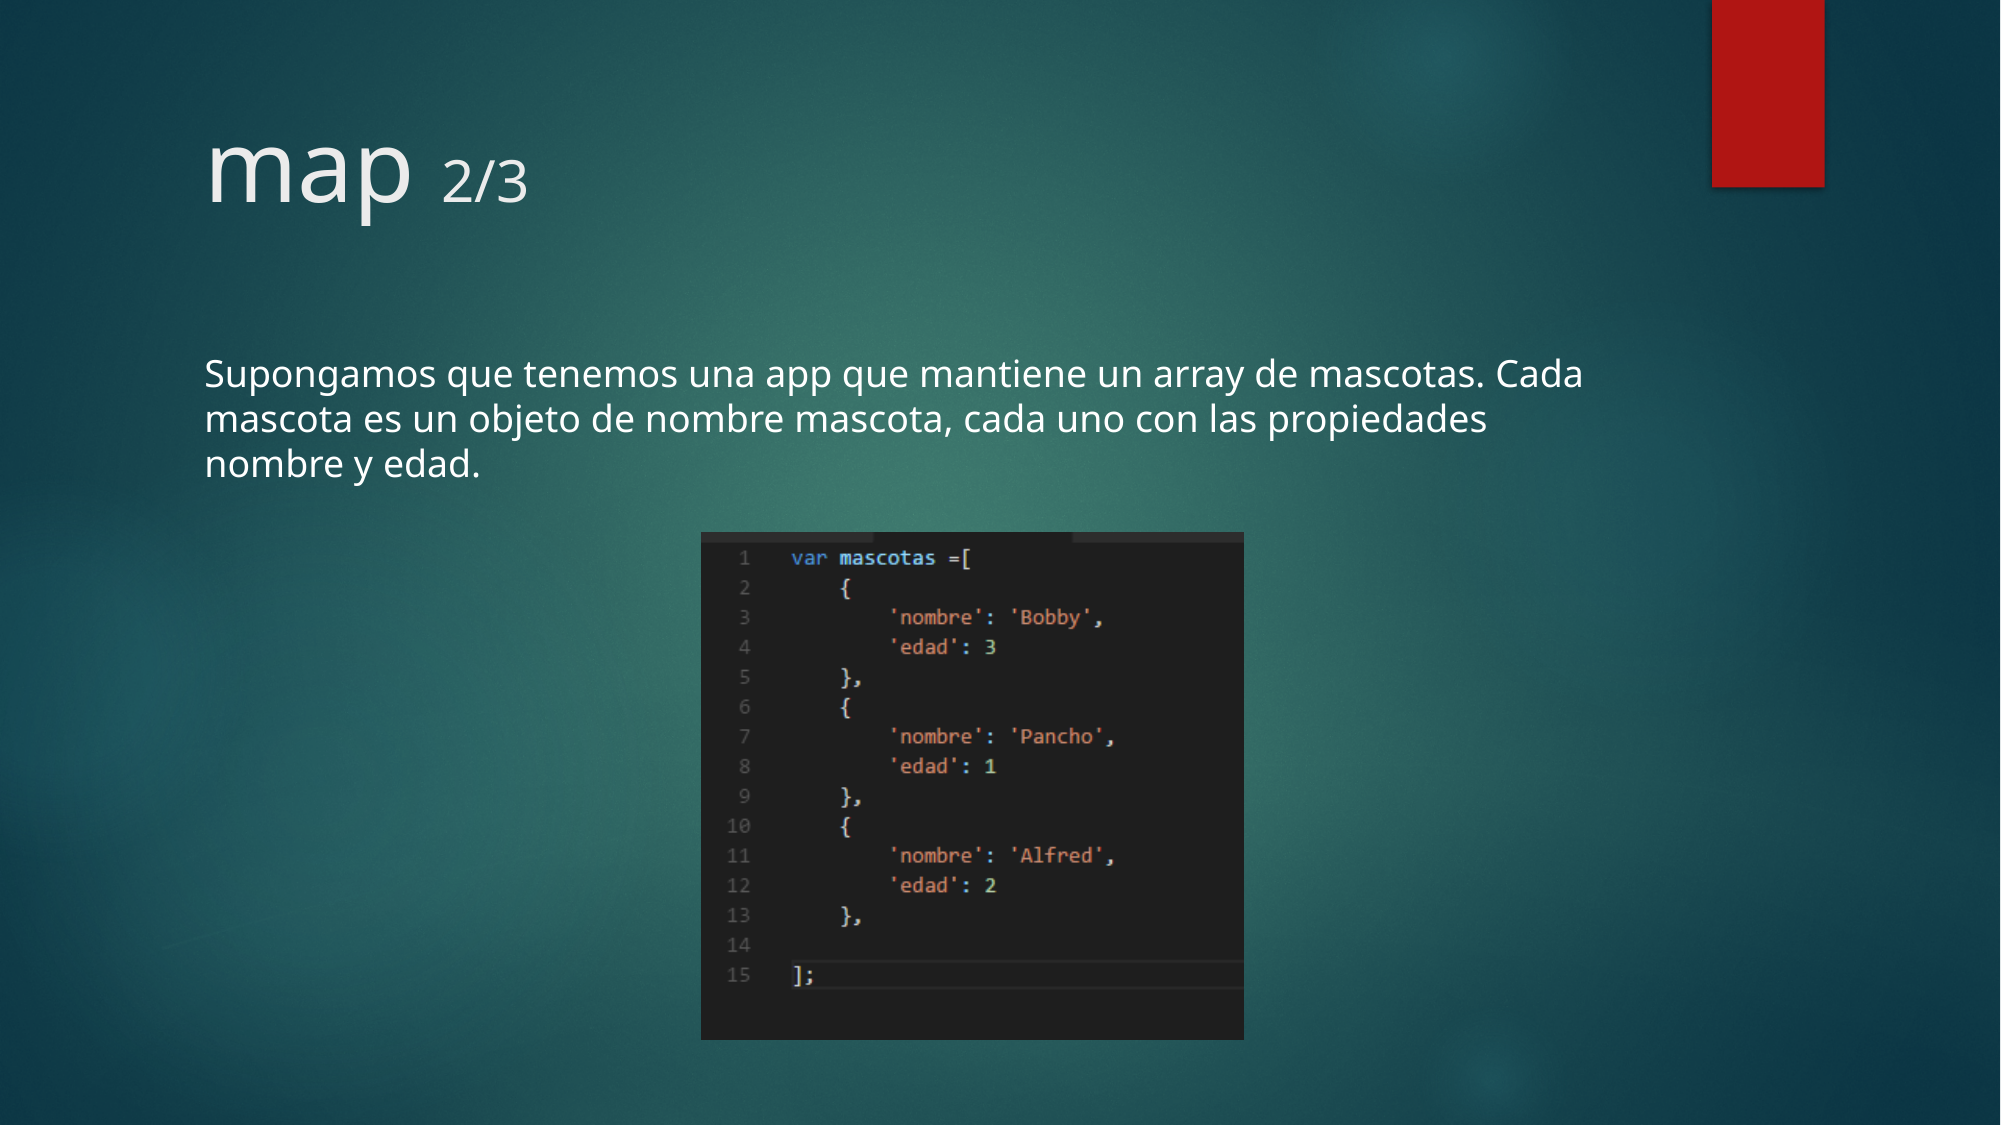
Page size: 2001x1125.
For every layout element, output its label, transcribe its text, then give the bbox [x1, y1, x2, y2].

picture [0, 0, 2001, 1125]
title map 2/3 [189, 95, 1638, 257]
list Supongamos que tenemos una app que mantiene un array de mascotas. Cada mascota es un objeto de nombre mascota, cada uno con las propiedades nombre y edad. [189, 257, 1638, 645]
